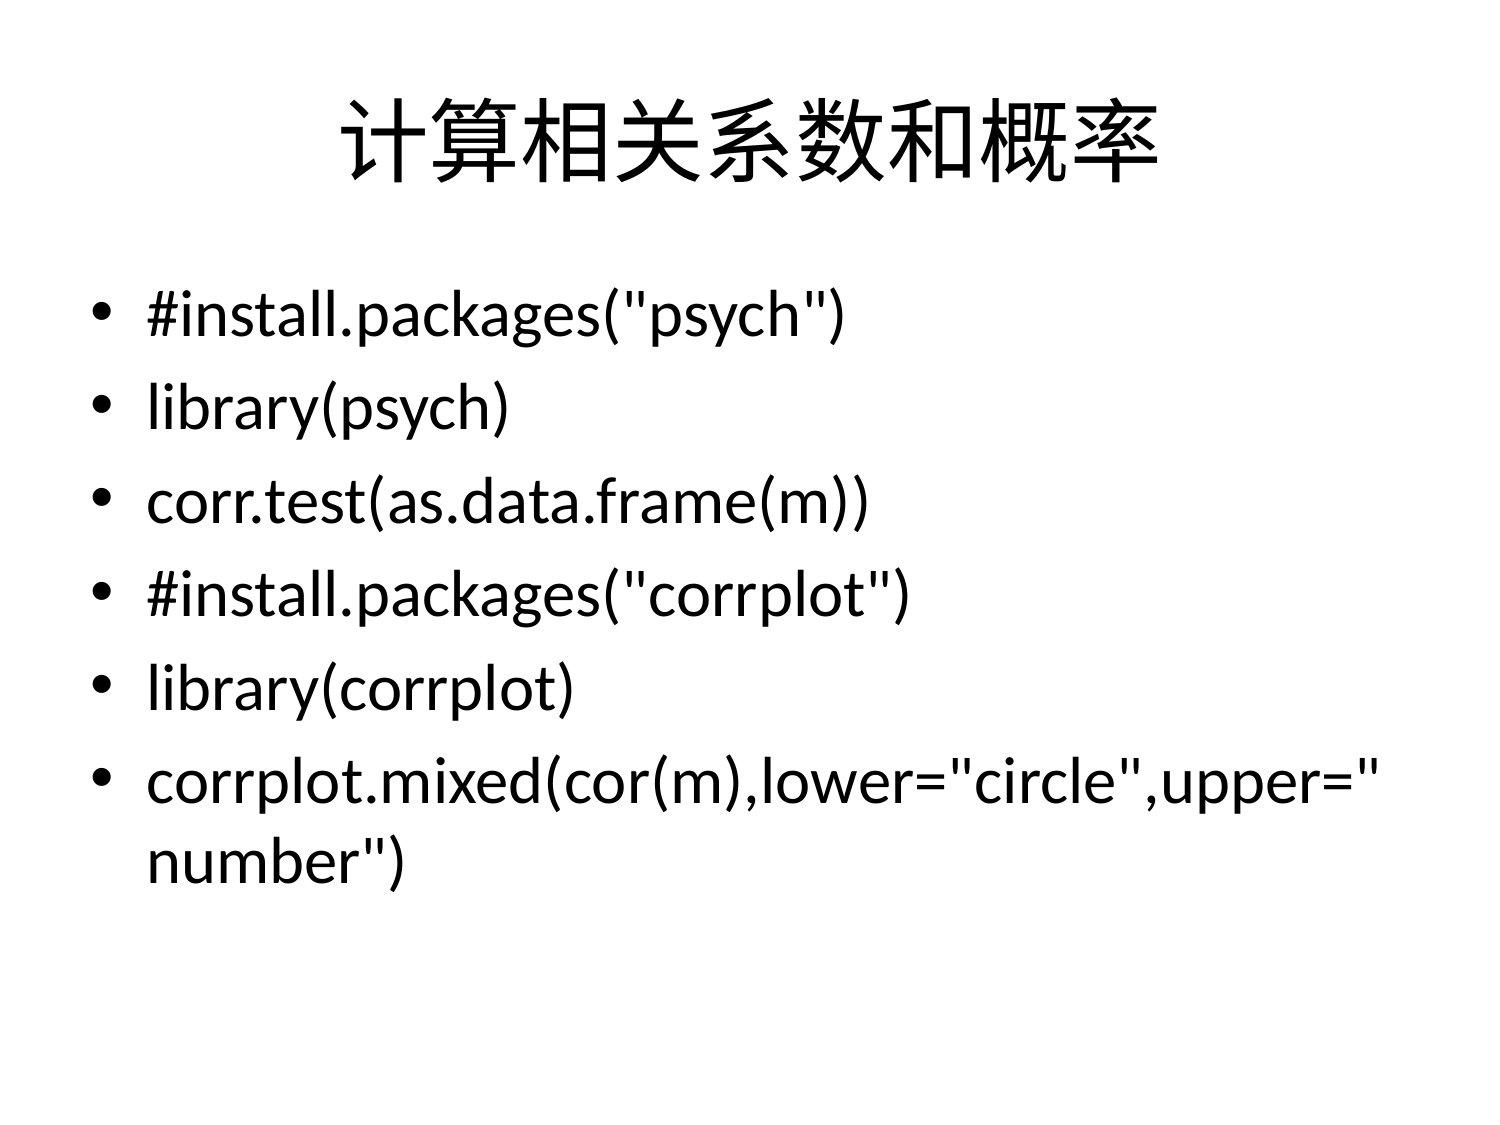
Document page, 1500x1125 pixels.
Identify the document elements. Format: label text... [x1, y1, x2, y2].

list #install.packages("psych") library(psych) corr.test(as.data.frame(m)) #install.packages("corrplot") library(corrplot) corrplot.mixed(cor(m),lower="circle",upper="number") [75, 262, 1425, 1005]
title 计算相关系数和概率 [75, 45, 1425, 233]
